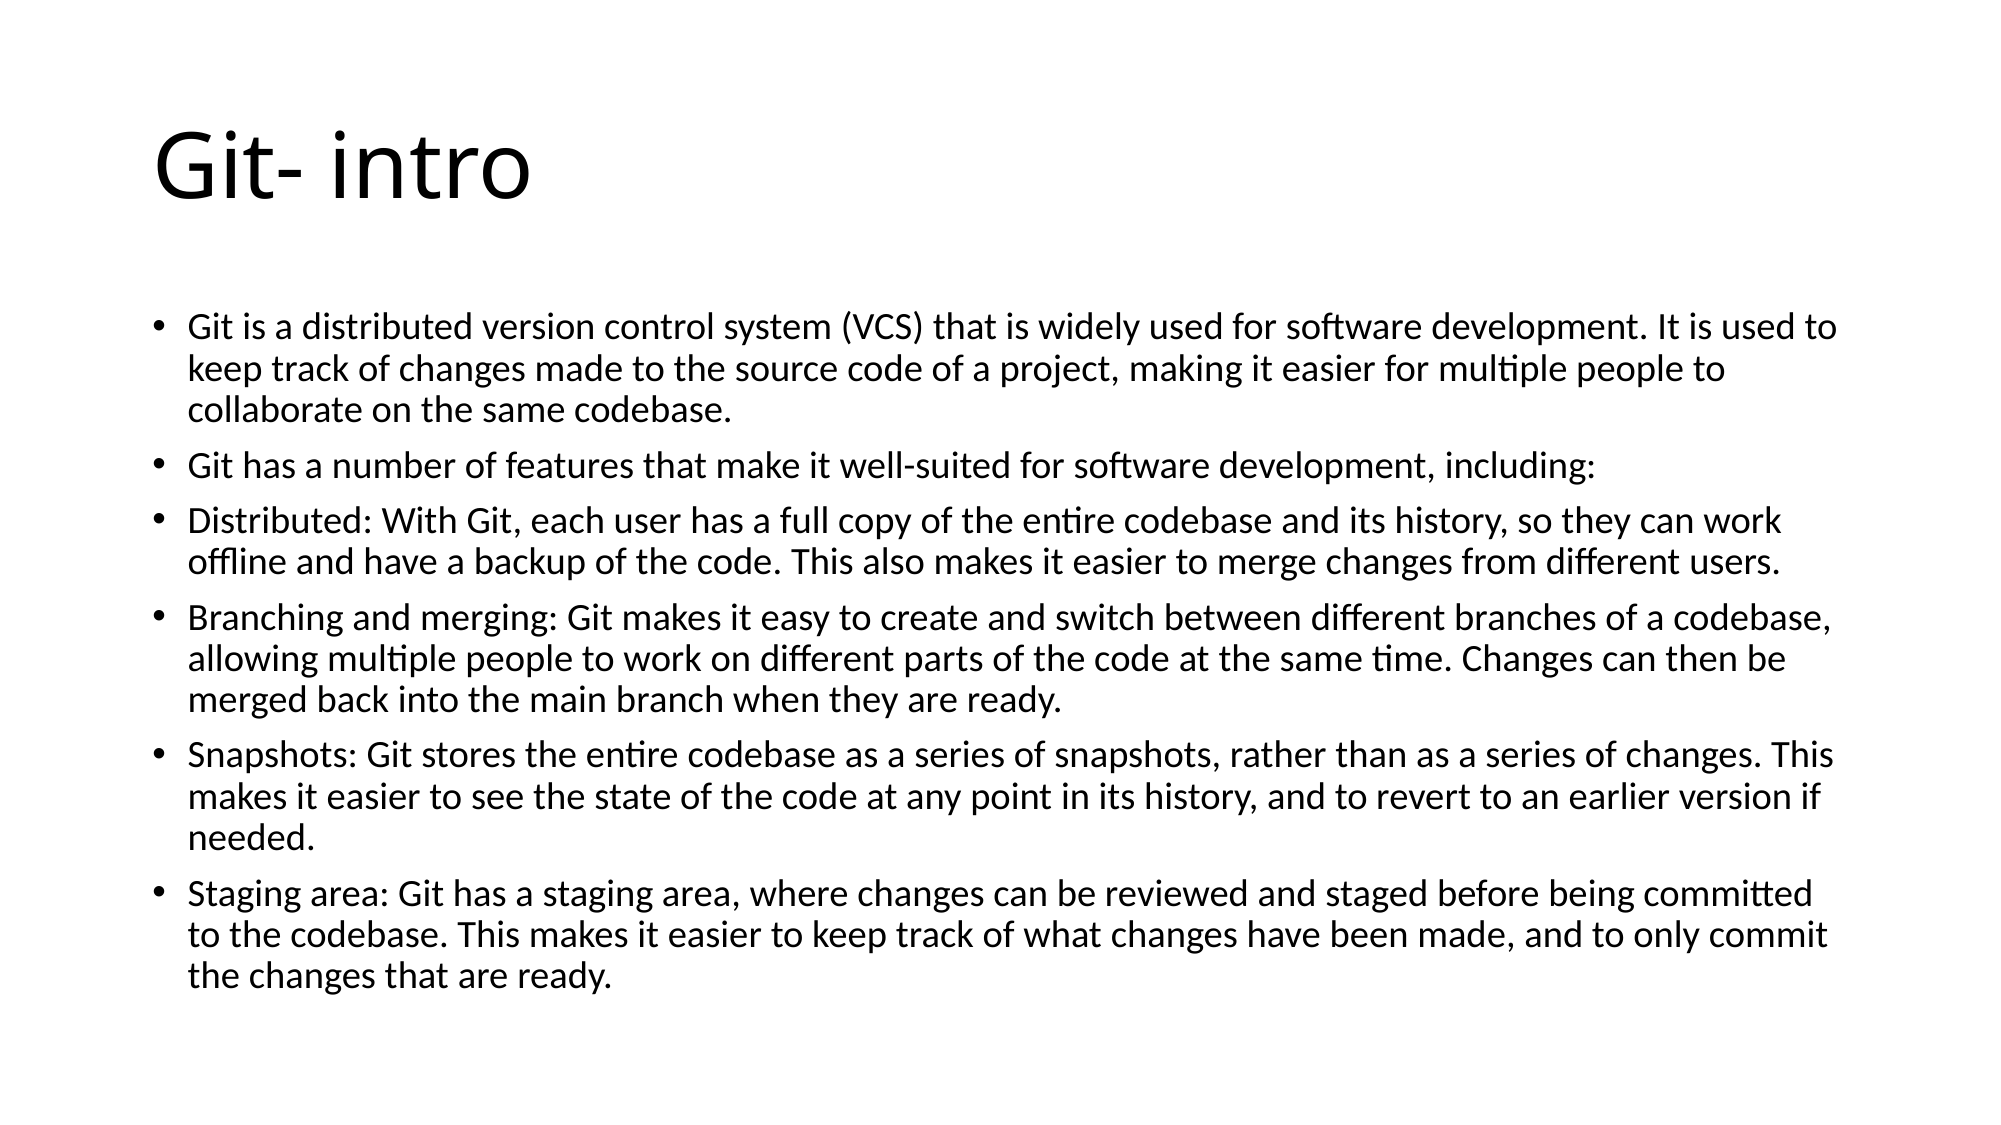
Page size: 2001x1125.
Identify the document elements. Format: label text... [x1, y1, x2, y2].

title Git- intro [137, 59, 1863, 278]
list Git is a distributed version control system (VCS) that is widely used for software development. It is used to keep track of changes made to the source code of a project, making it easier for multiple people to collaborate on the same codebase. Git has a number of features that make it well-suited for software development, including: Distributed: With Git, each user has a full copy of the entire codebase and its history, so they can work offline and have a backup of the code. This also makes it easier to merge changes from different users. Branching and merging: Git makes it easy to create and switch between different branches of a codebase, allowing multiple people to work on different parts of the code at the same time. Changes can then be merged back into the main branch when they are ready. Snapshots: Git stores the entire codebase as a series of snapshots, rather than as a series of changes. This makes it easier to see the state of the code at any point in its history, and to revert to an earlier version if needed. Staging area: Git has a staging area, where changes can be reviewed and staged before being committed to the codebase. This makes it easier to keep track of what changes have been made, and to only commit the changes that are ready. [137, 299, 1863, 1014]
